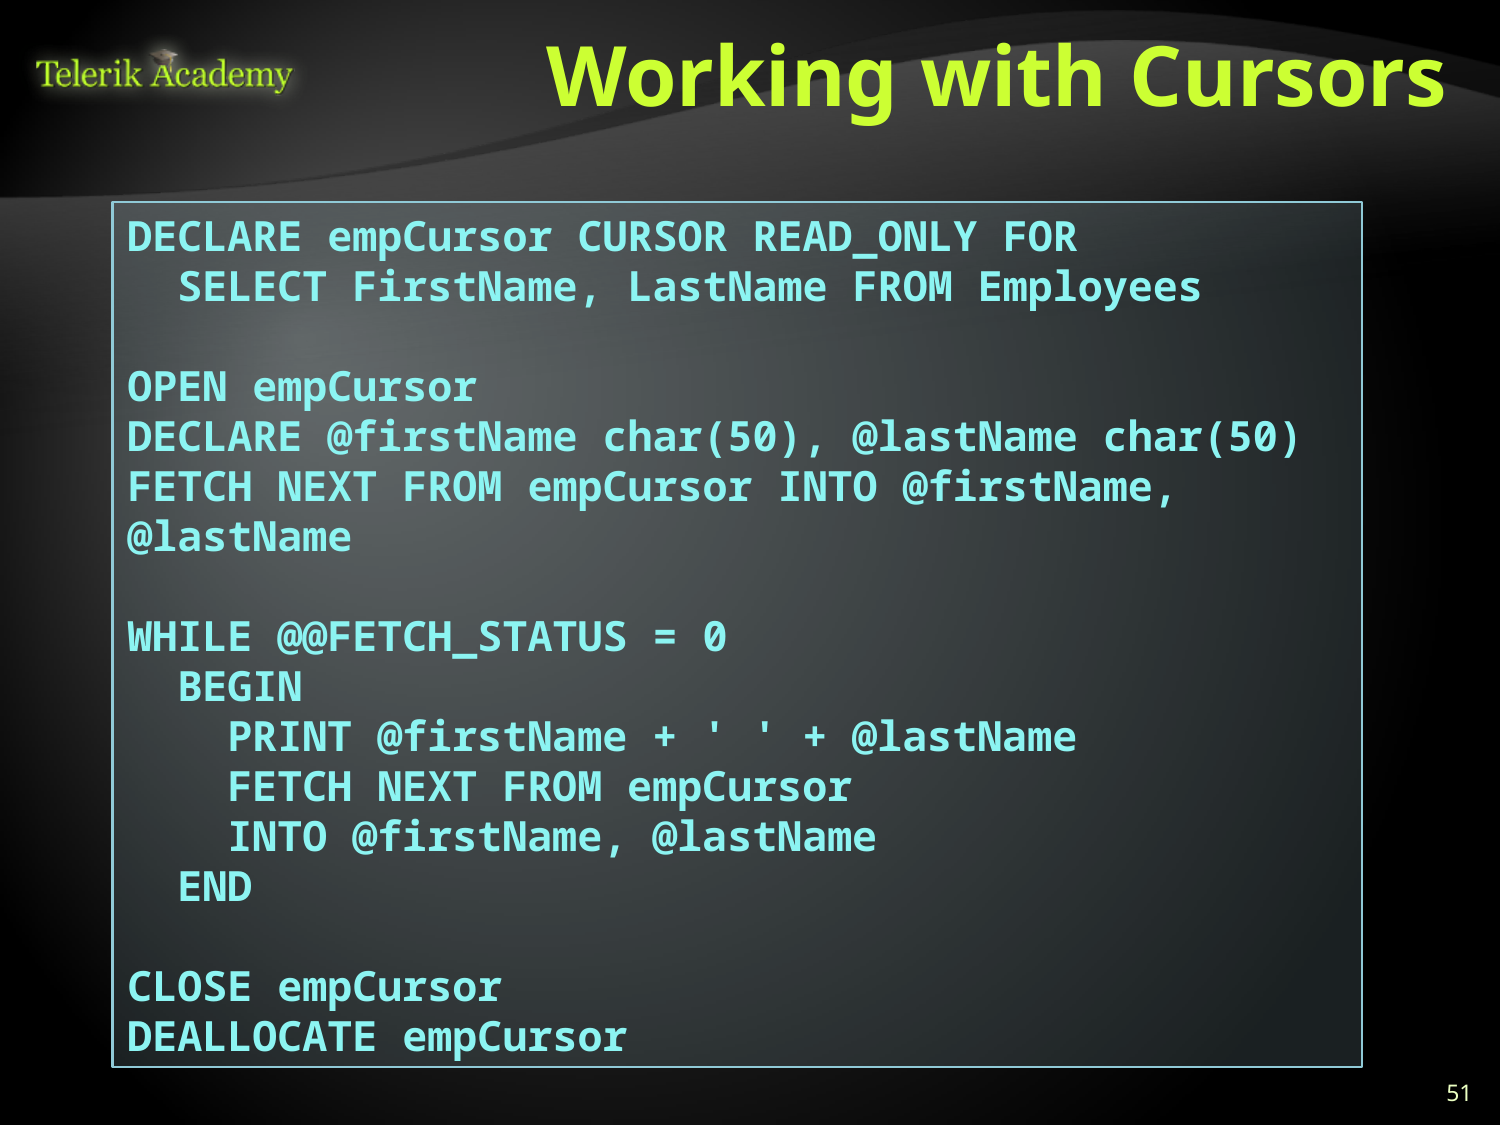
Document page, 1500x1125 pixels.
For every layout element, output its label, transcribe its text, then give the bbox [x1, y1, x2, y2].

slide_number 51 [1412, 1074, 1488, 1113]
text_box DECLARE empCursor CURSOR READ_ONLY FOR SELECT FirstName, LastName FROM Employees OPEN empCursor DECLARE @firstName char(50), @lastName char(50) FETCH NEXT FROM empCursor INTO @firstName, @lastName WHILE @@FETCH_STATUS = 0 BEGIN PRINT @firstName + ' ' + @lastName FETCH NEXT FROM empCursor INTO @firstName, @lastName END CLOSE empCursor DEALLOCATE empCursor [112, 202, 1363, 1068]
title Working with Cursors [300, 12, 1463, 150]
picture [0, 0, 1500, 1125]
